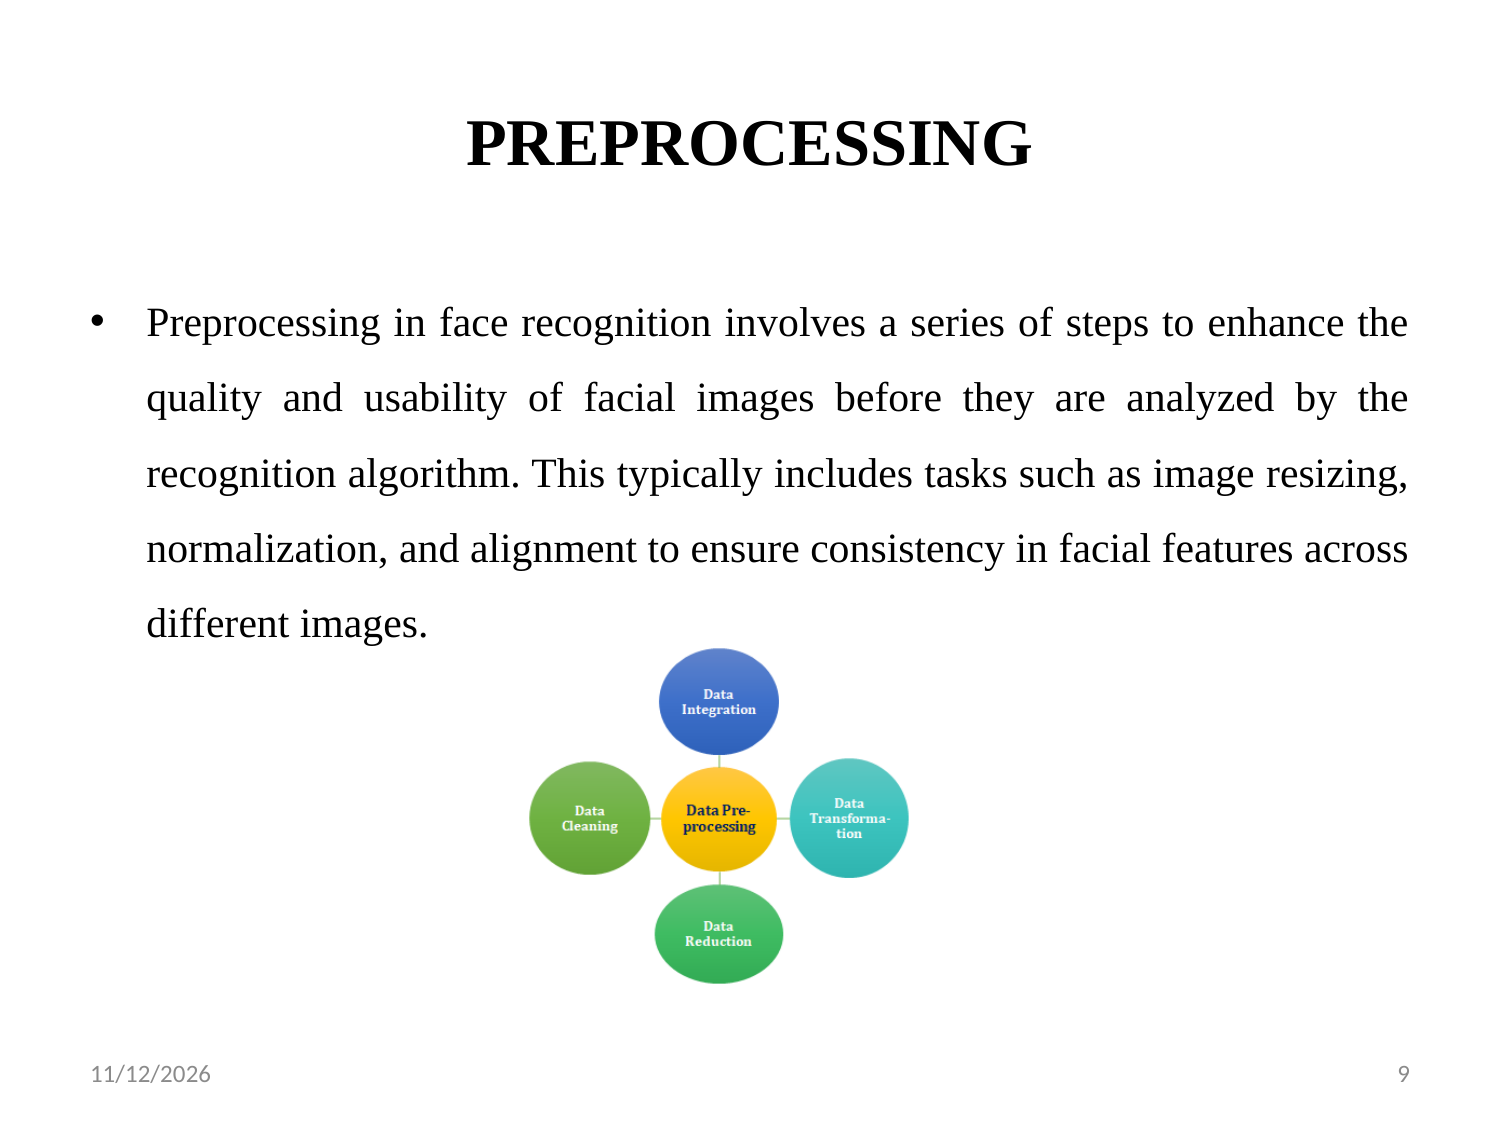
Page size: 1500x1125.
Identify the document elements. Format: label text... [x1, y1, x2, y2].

picture [525, 644, 913, 988]
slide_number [75, 1042, 425, 1103]
slide_number 9 [1074, 1042, 1425, 1103]
list Preprocessing in face recognition involves a series of steps to enhance the quality and usability of facial images before they are analyzed by the recognition algorithm. This typically includes tasks such as image resizing, normalization, and alignment to ensure consistency in facial features across different images. [75, 262, 1425, 1005]
title PREPROCESSING [75, 45, 1425, 233]
